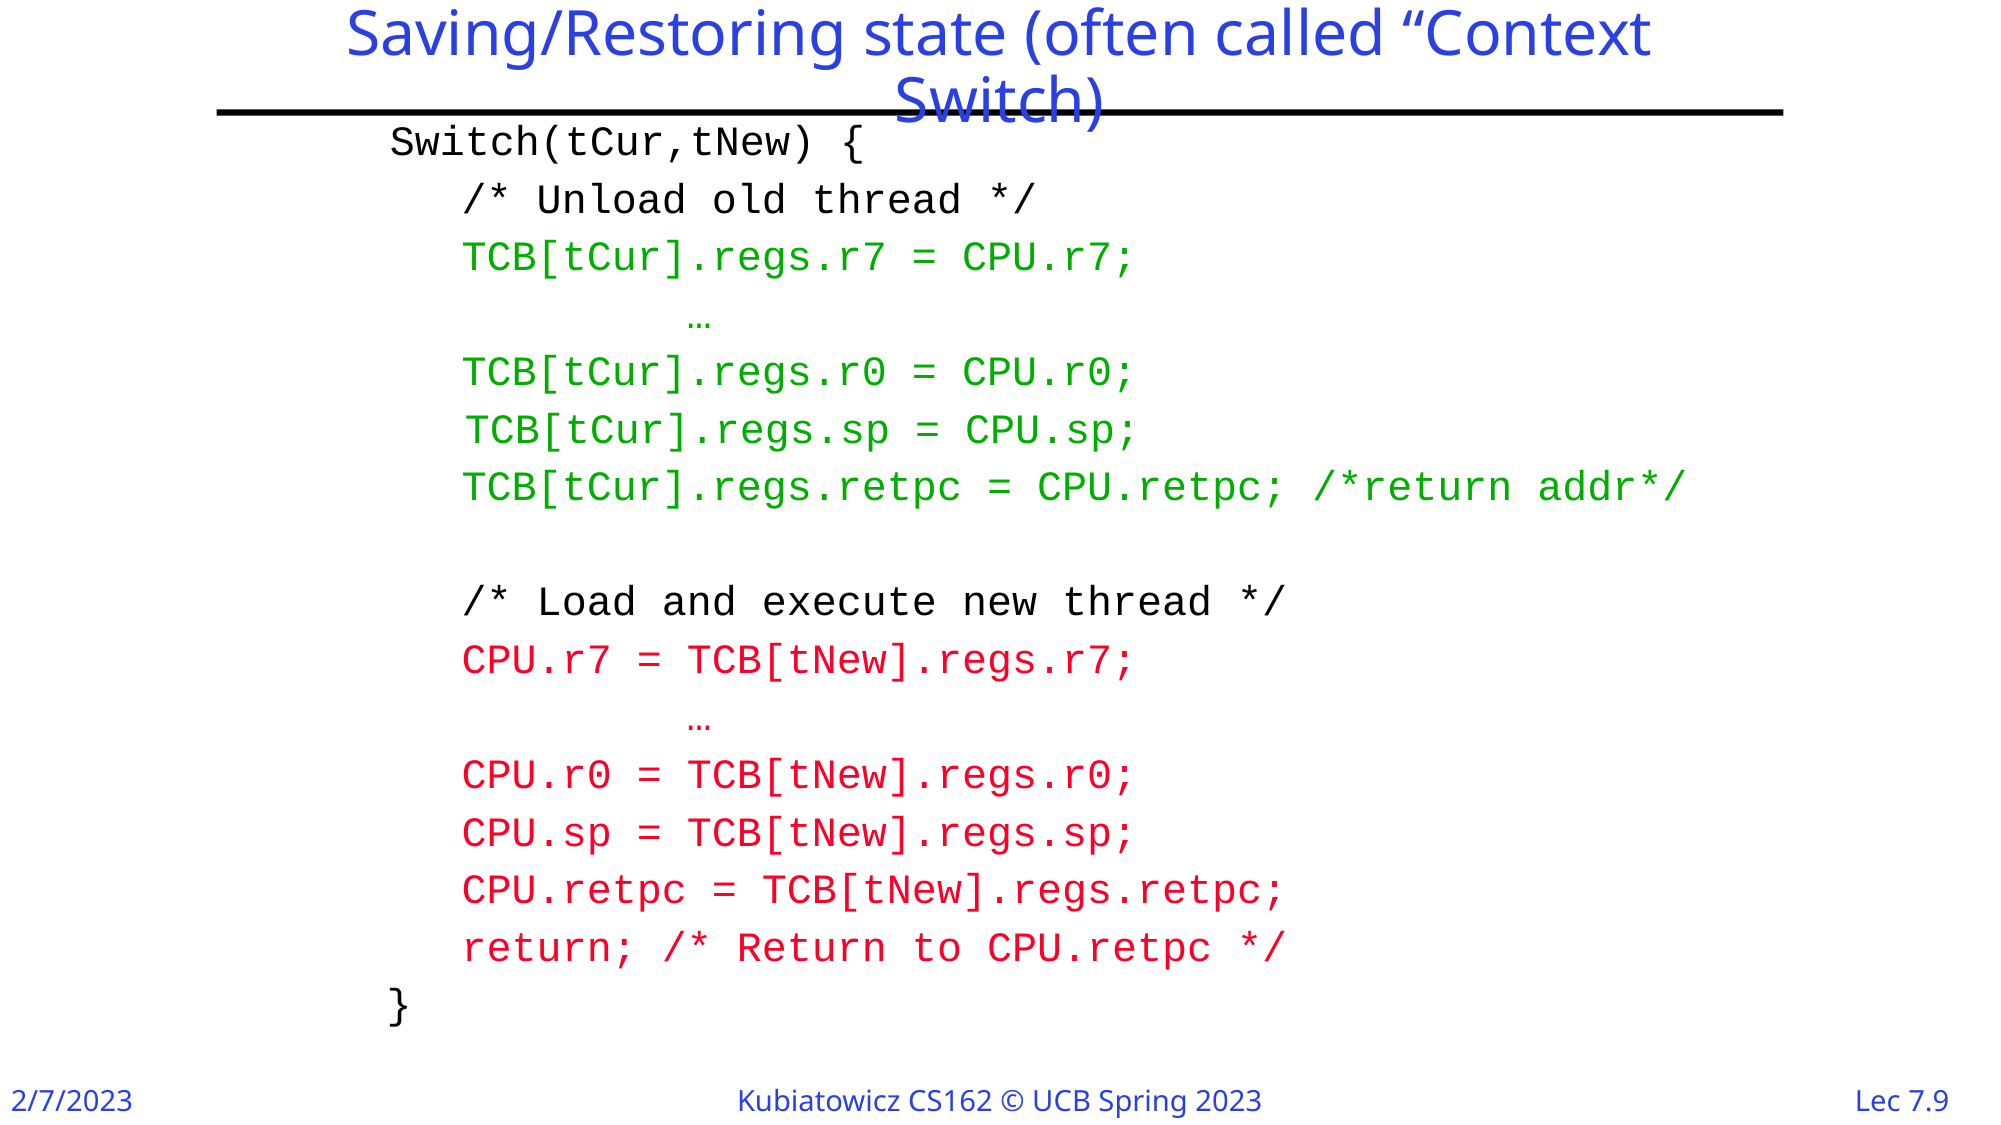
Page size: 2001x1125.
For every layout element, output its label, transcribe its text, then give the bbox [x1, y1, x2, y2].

list Switch(tCur,tNew) { /* Unload old thread */ TCB[tCur].regs.r7 = CPU.r7; … TCB[tCur].regs.r0 = CPU.r0; TCB[tCur].regs.sp = CPU.sp; TCB[tCur].regs.retpc = CPU.retpc; /*return addr*/ /* Load and execute new thread */ CPU.r7 = TCB[tNew].regs.r7; … CPU.r0 = TCB[tNew].regs.r0; CPU.sp = TCB[tNew].regs.sp; CPU.retpc = TCB[tNew].regs.retpc; return; /* Return to CPU.retpc */ } [324, 112, 1725, 1075]
title Saving/Restoring state (often called “Context Switch) [237, 24, 1763, 113]
